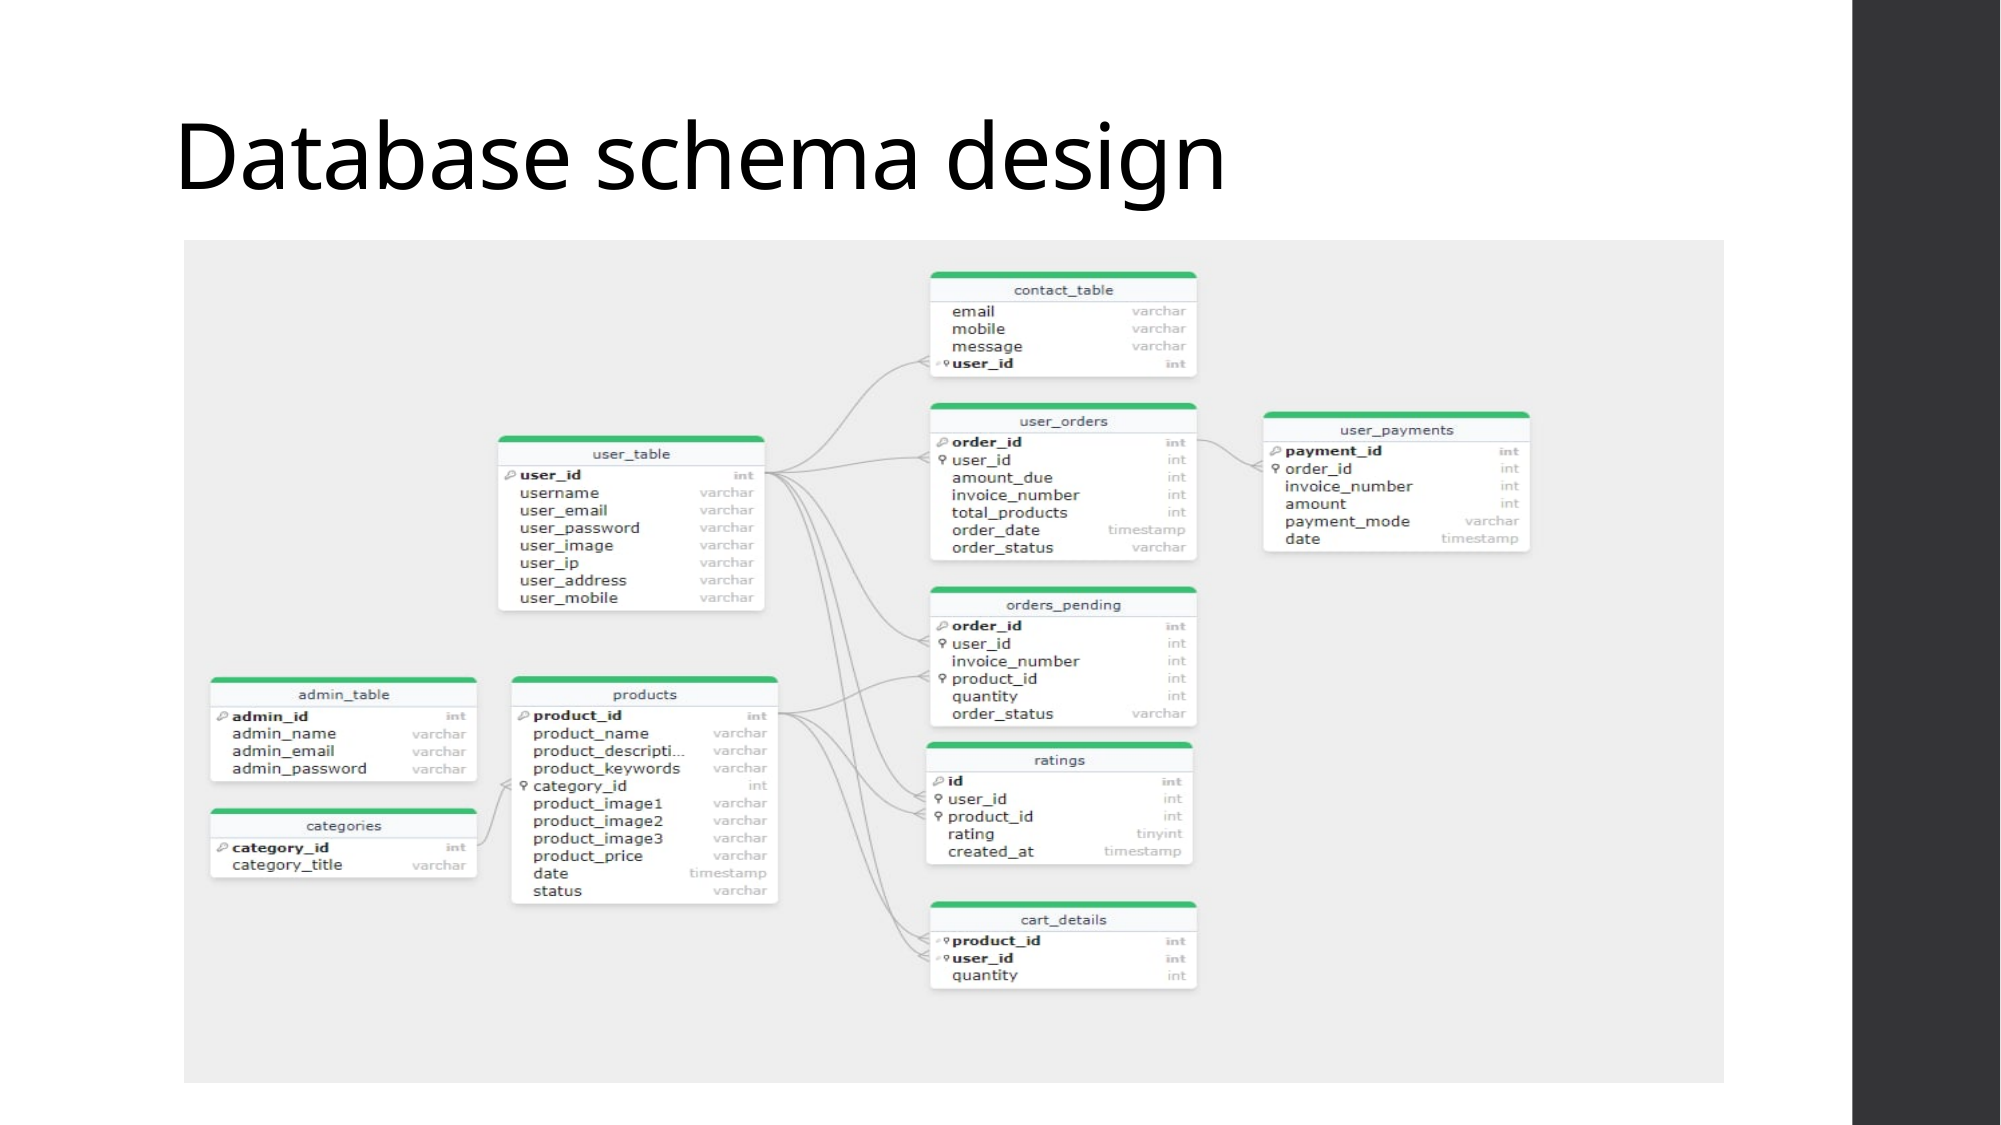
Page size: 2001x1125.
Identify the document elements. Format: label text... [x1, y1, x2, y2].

title Database schema design [159, 0, 1749, 218]
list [184, 240, 1724, 1084]
